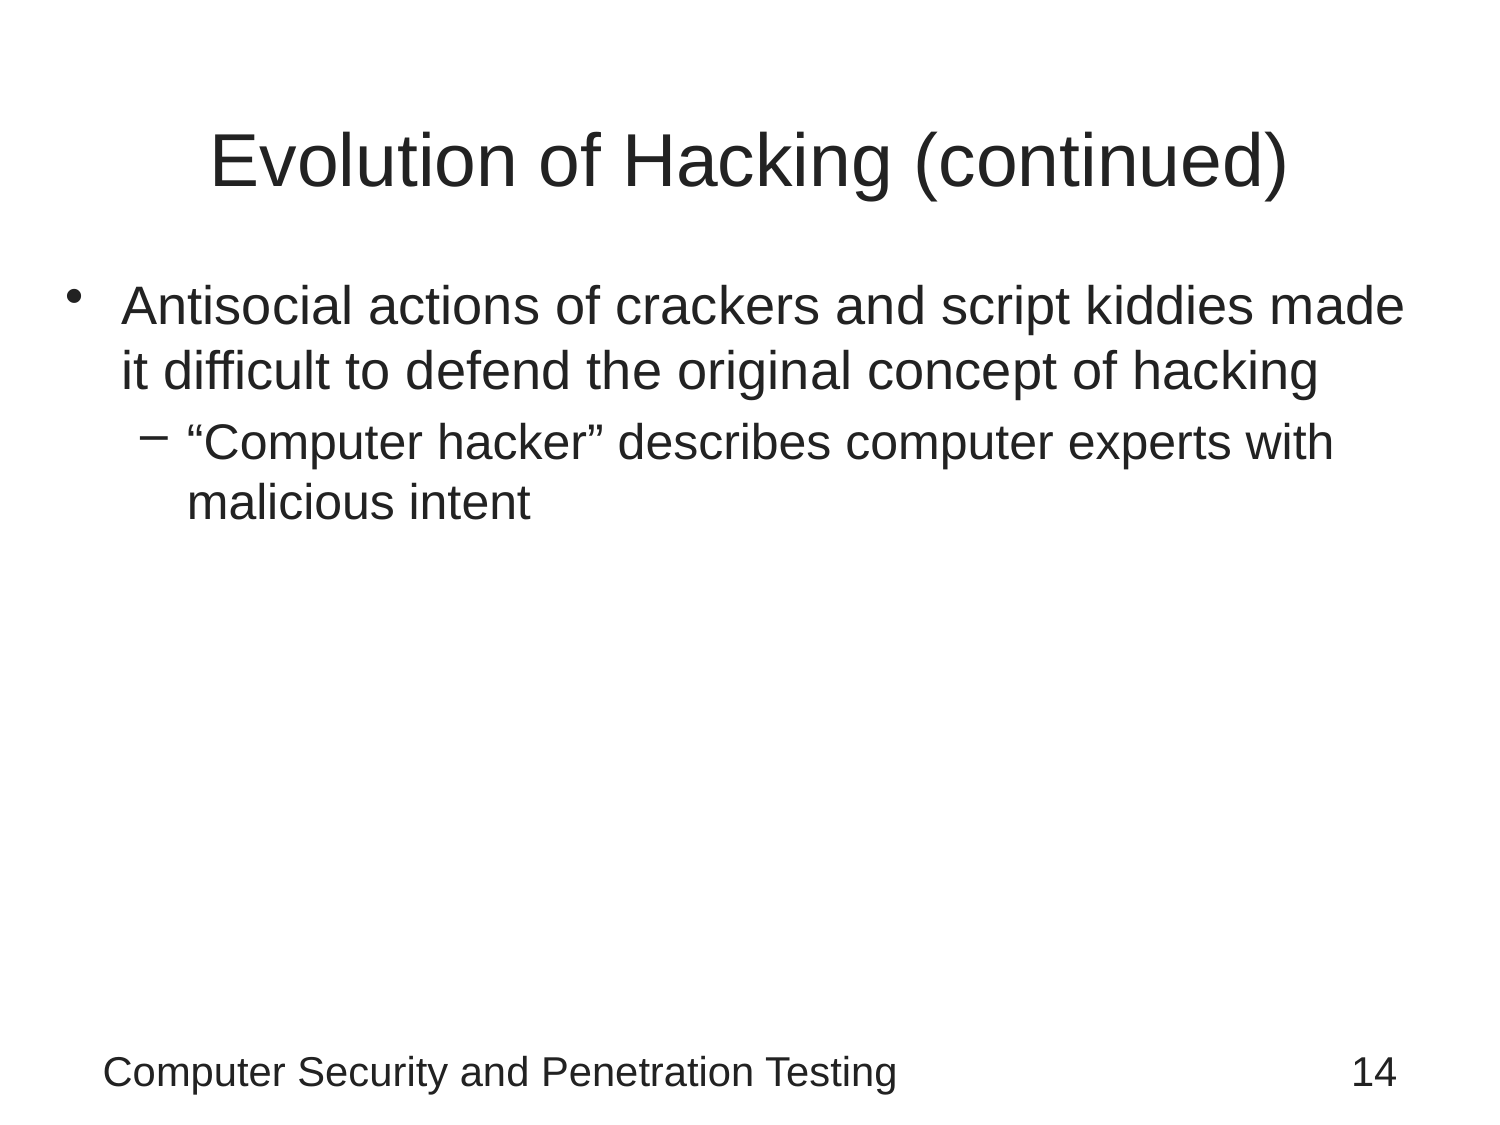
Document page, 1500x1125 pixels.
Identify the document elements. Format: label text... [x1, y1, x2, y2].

slide_number 14 [1074, 1037, 1413, 1101]
list Antisocial actions of crackers and script kiddies made it difficult to defend the original concept of hacking “Computer hacker” describes computer experts with malicious intent [49, 262, 1438, 1013]
footer Computer Security and Penetration Testing [87, 1037, 1051, 1101]
title Evolution of Hacking (continued) [87, 62, 1413, 251]
